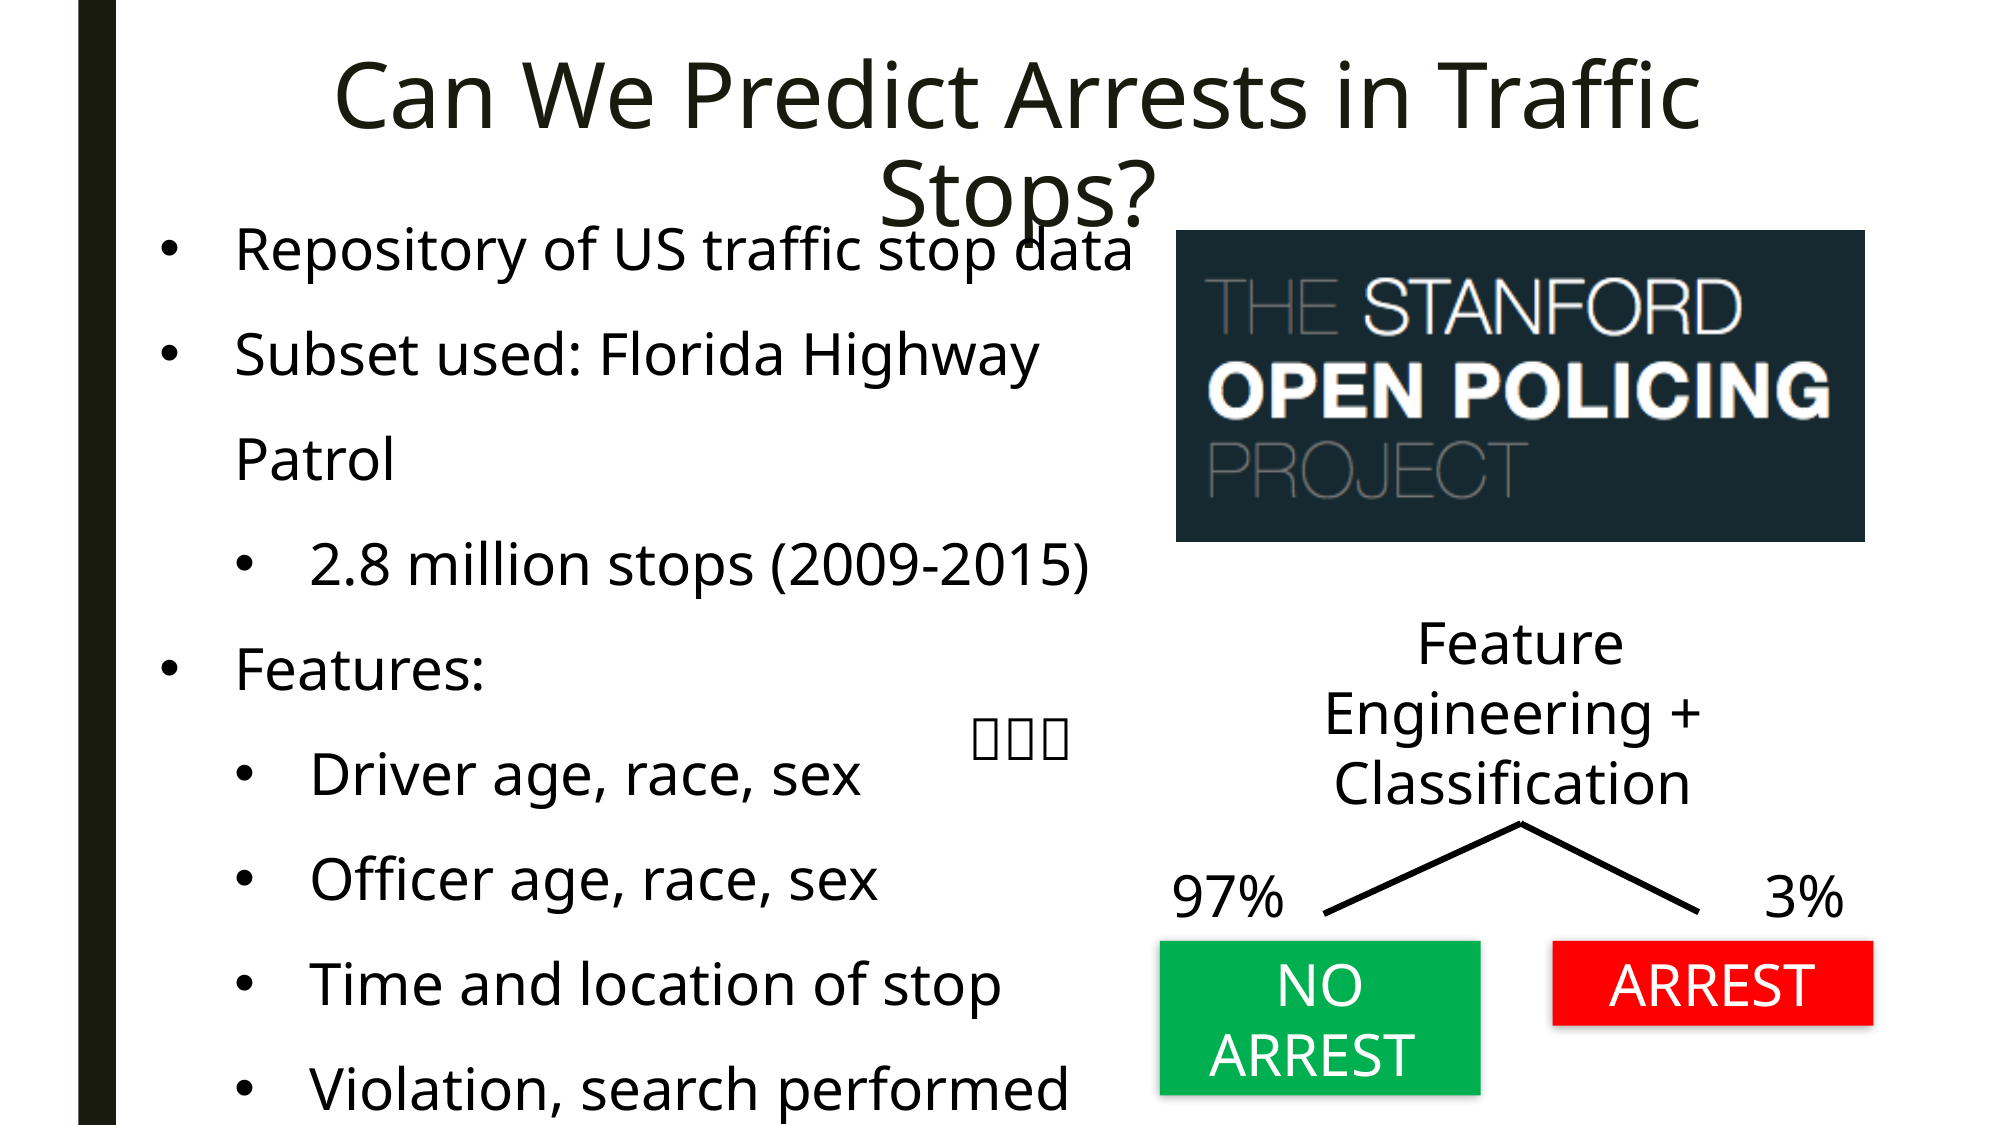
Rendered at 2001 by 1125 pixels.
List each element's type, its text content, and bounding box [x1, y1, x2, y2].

text_box  [954, 694, 1186, 780]
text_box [1520, 825, 1699, 913]
text_box NO ARREST [1159, 940, 1481, 1096]
text_box 3% [1725, 852, 1886, 937]
title Can We Predict Arrests in Traffic Stops? [230, 42, 1806, 175]
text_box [1323, 825, 1521, 914]
text_box Repository of US traffic stop data Subset used: Florida Highway Patrol 2.8 million stops (2009-2015) Features: Driver age, race, sex Officer age, race, sex Time and location of stop Violation, search performed [144, 205, 1186, 1125]
text_box 97% [1148, 852, 1309, 937]
picture [1176, 230, 1865, 542]
text_box ARREST [1552, 940, 1874, 1026]
text_box Feature Engineering + Classification [1236, 598, 1806, 824]
